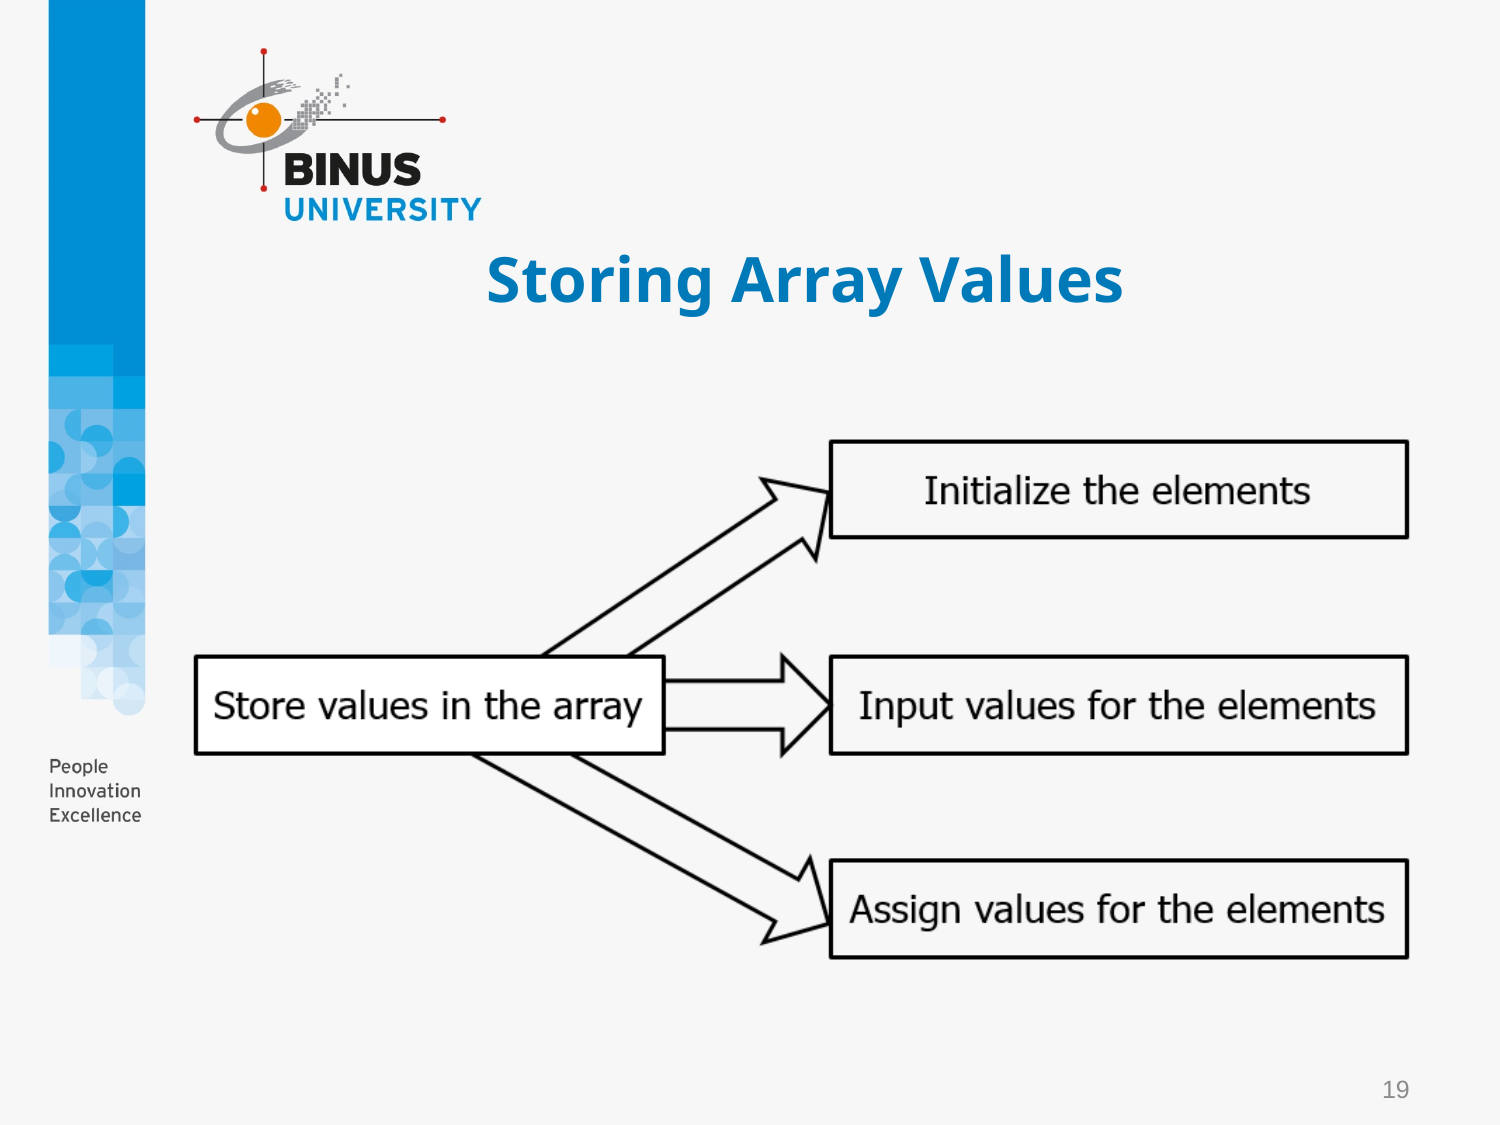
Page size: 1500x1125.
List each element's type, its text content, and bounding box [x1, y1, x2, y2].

picture [0, 0, 1500, 845]
title Storing Array Values [187, 224, 1425, 330]
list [187, 399, 1436, 992]
slide_number 19 [1074, 1058, 1425, 1119]
